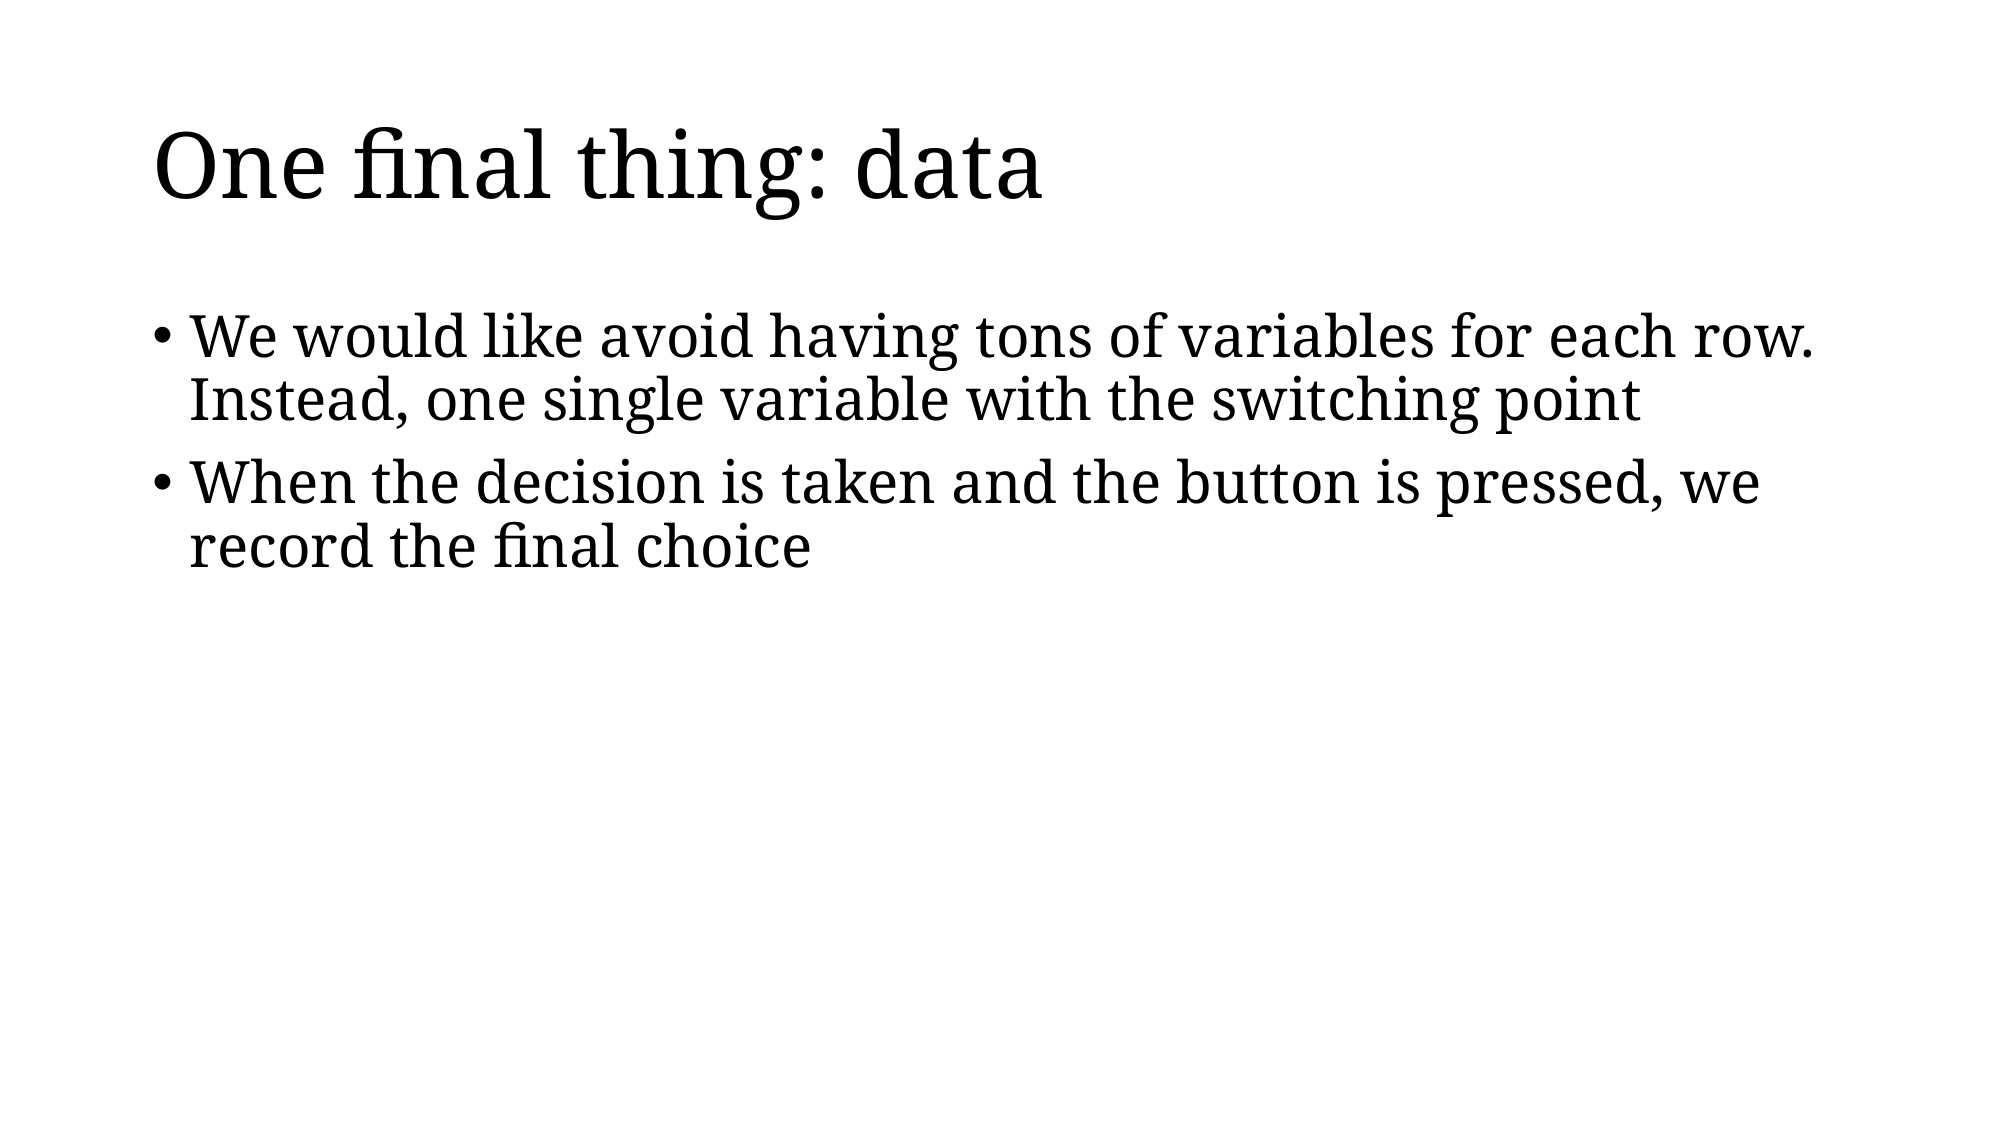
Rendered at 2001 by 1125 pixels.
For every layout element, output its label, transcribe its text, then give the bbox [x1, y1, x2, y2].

title One final thing: data [137, 59, 1863, 278]
list We would like avoid having tons of variables for each row. Instead, one single variable with the switching point When the decision is taken and the button is pressed, we record the final choice [137, 299, 1863, 1014]
